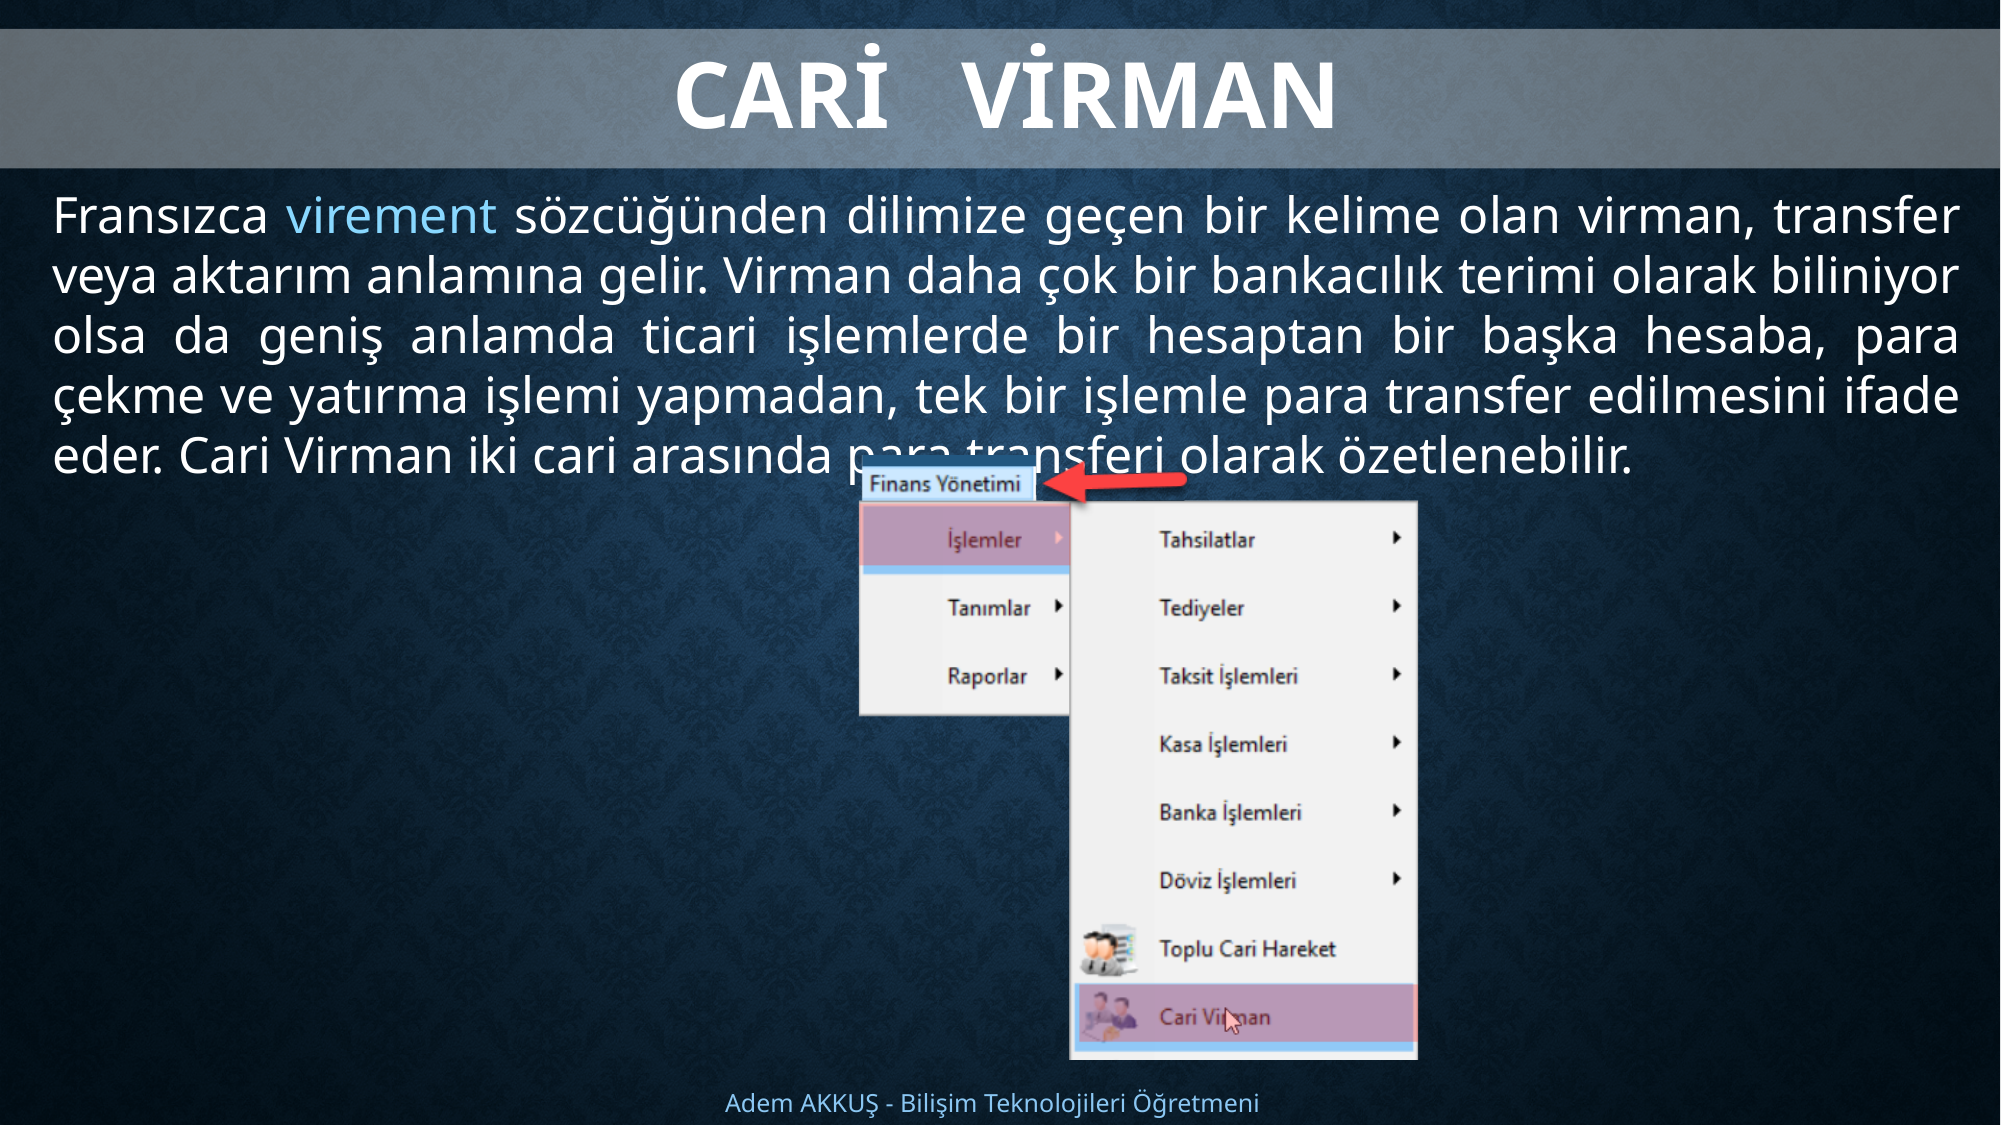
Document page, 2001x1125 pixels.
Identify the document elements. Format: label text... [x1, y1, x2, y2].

list Fransızca virement sözcüğünden dilimize geçen bir kelime olan virman, transfer veya aktarım anlamına gelir. Virman daha çok bir bankacılık terimi olarak biliniyor olsa da geniş anlamda ticari işlemlerde bir hesaptan bir başka hesaba, para çekme ve yatırma işlemi yapmadan, tek bir işlemle para transfer edilmesini ifade eder. Cari Virman iki cari arasında para transferi olarak özetlenebilir. [37, 176, 1977, 588]
picture [858, 454, 1419, 1060]
footer Adem AKKUŞ - Bilişim Teknolojileri Öğretmeni [0, 1080, 2000, 1125]
title Cari virman [0, 28, 2000, 169]
